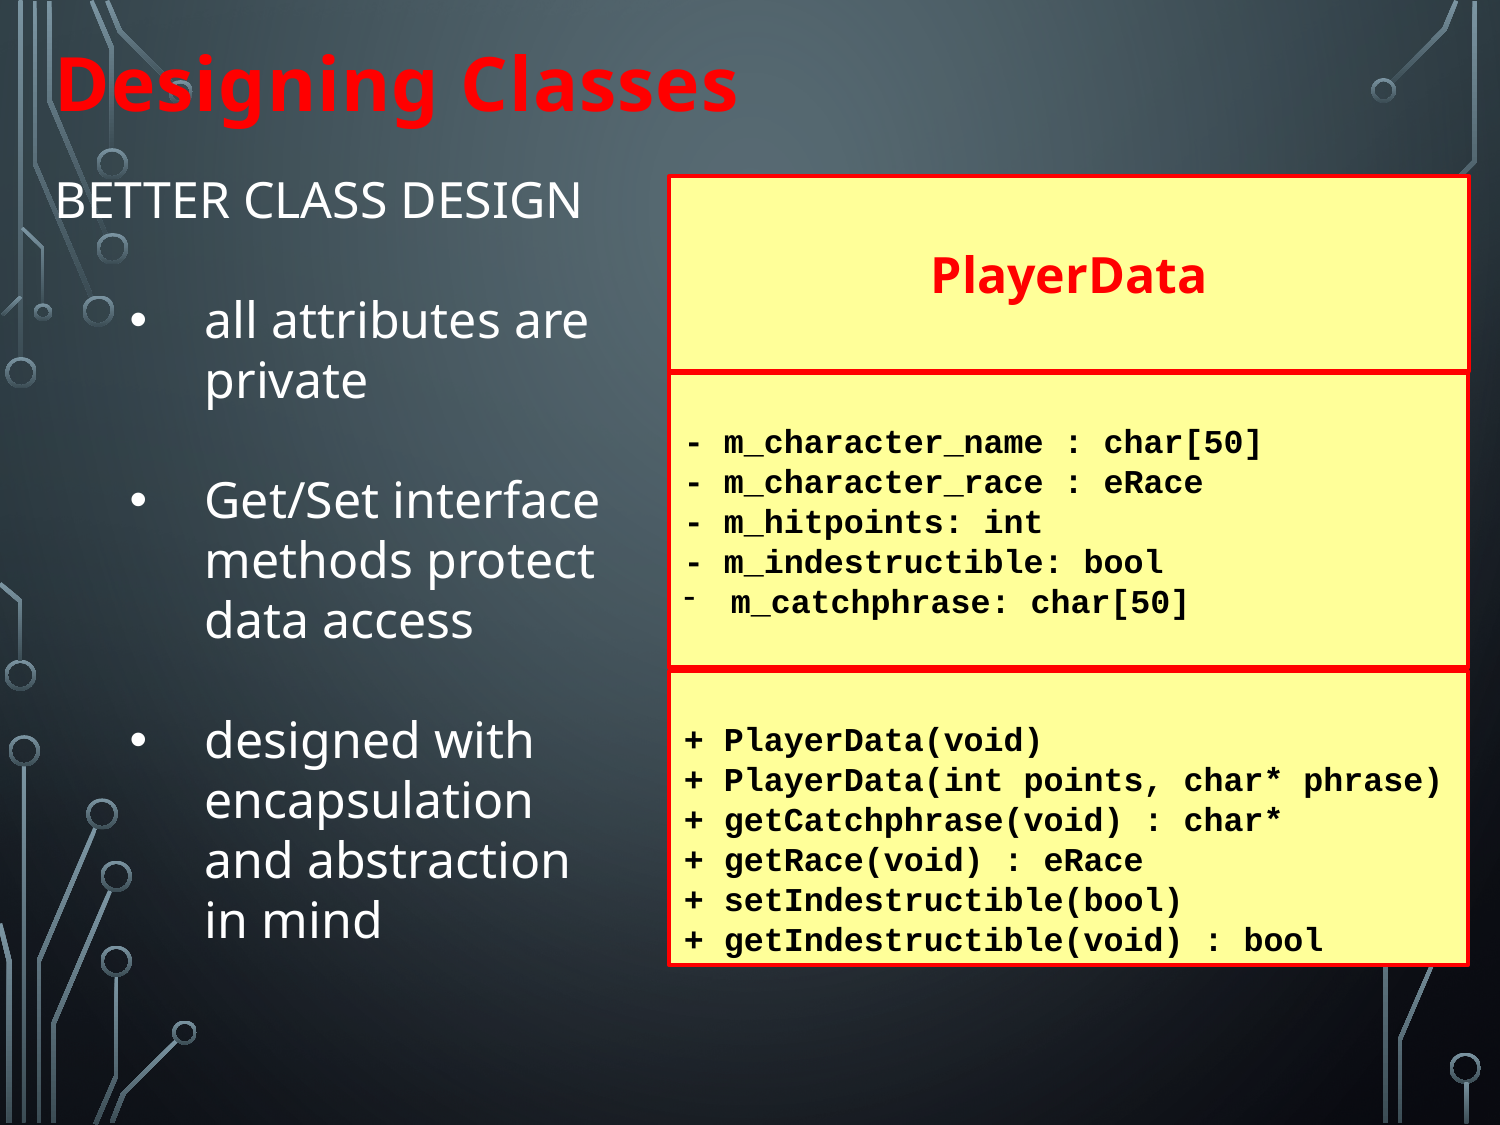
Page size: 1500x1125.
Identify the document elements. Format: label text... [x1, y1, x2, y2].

text_box Designing Classes [39, 29, 1461, 135]
text_box - m_character_name : char[50] - m_character_race : eRace - m_hitpoints: int - m_indestructible: bool m_catchphrase: char[50] [669, 373, 1468, 668]
text_box + PlayerData(void) + PlayerData(int points, char* phrase) + getCatchphrase(void) : char* + getRace(void) : eRace + setIndestructible(bool) + getIndestructible(void) : bool [669, 671, 1468, 966]
text_box BETTER CLASS DESIGN all attributes are private Get/Set interface methods protect data access designed with encapsulation and abstraction in mind [39, 161, 643, 1087]
text_box PlayerData [669, 176, 1470, 372]
